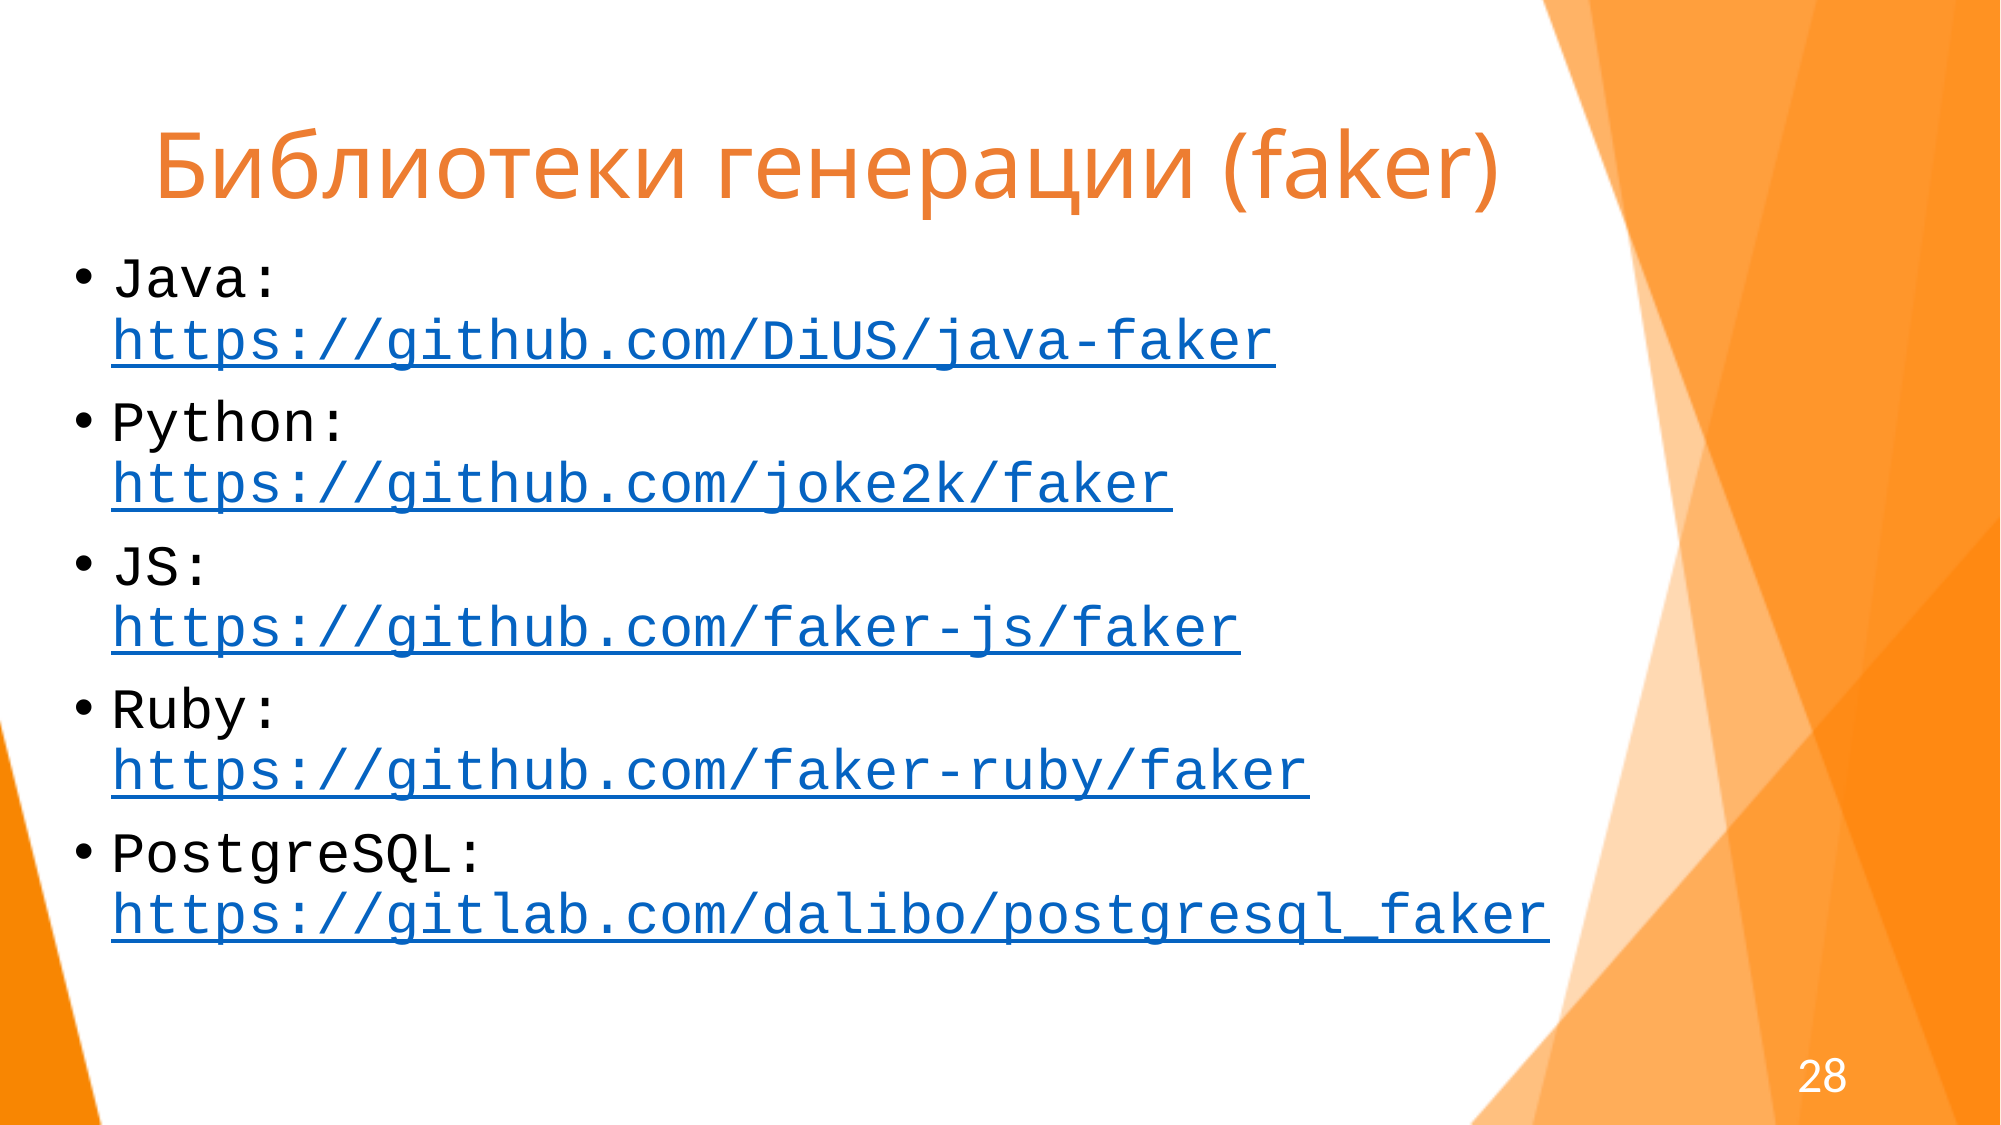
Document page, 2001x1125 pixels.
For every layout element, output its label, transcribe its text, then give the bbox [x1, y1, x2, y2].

slide_number 28 [1412, 1042, 1863, 1103]
title Библиотеки генерации (faker) [137, 59, 1573, 241]
list Java: https://github.com/DiUS/java-faker Python: https://github.com/joke2k/faker JS: https://github.com/faker-js/faker Ruby: https://github.com/faker-ruby/faker PostgreSQL: https://gitlab.com/dalibo/postgresql_faker [59, 241, 1627, 955]
picture [0, 0, 2001, 1125]
